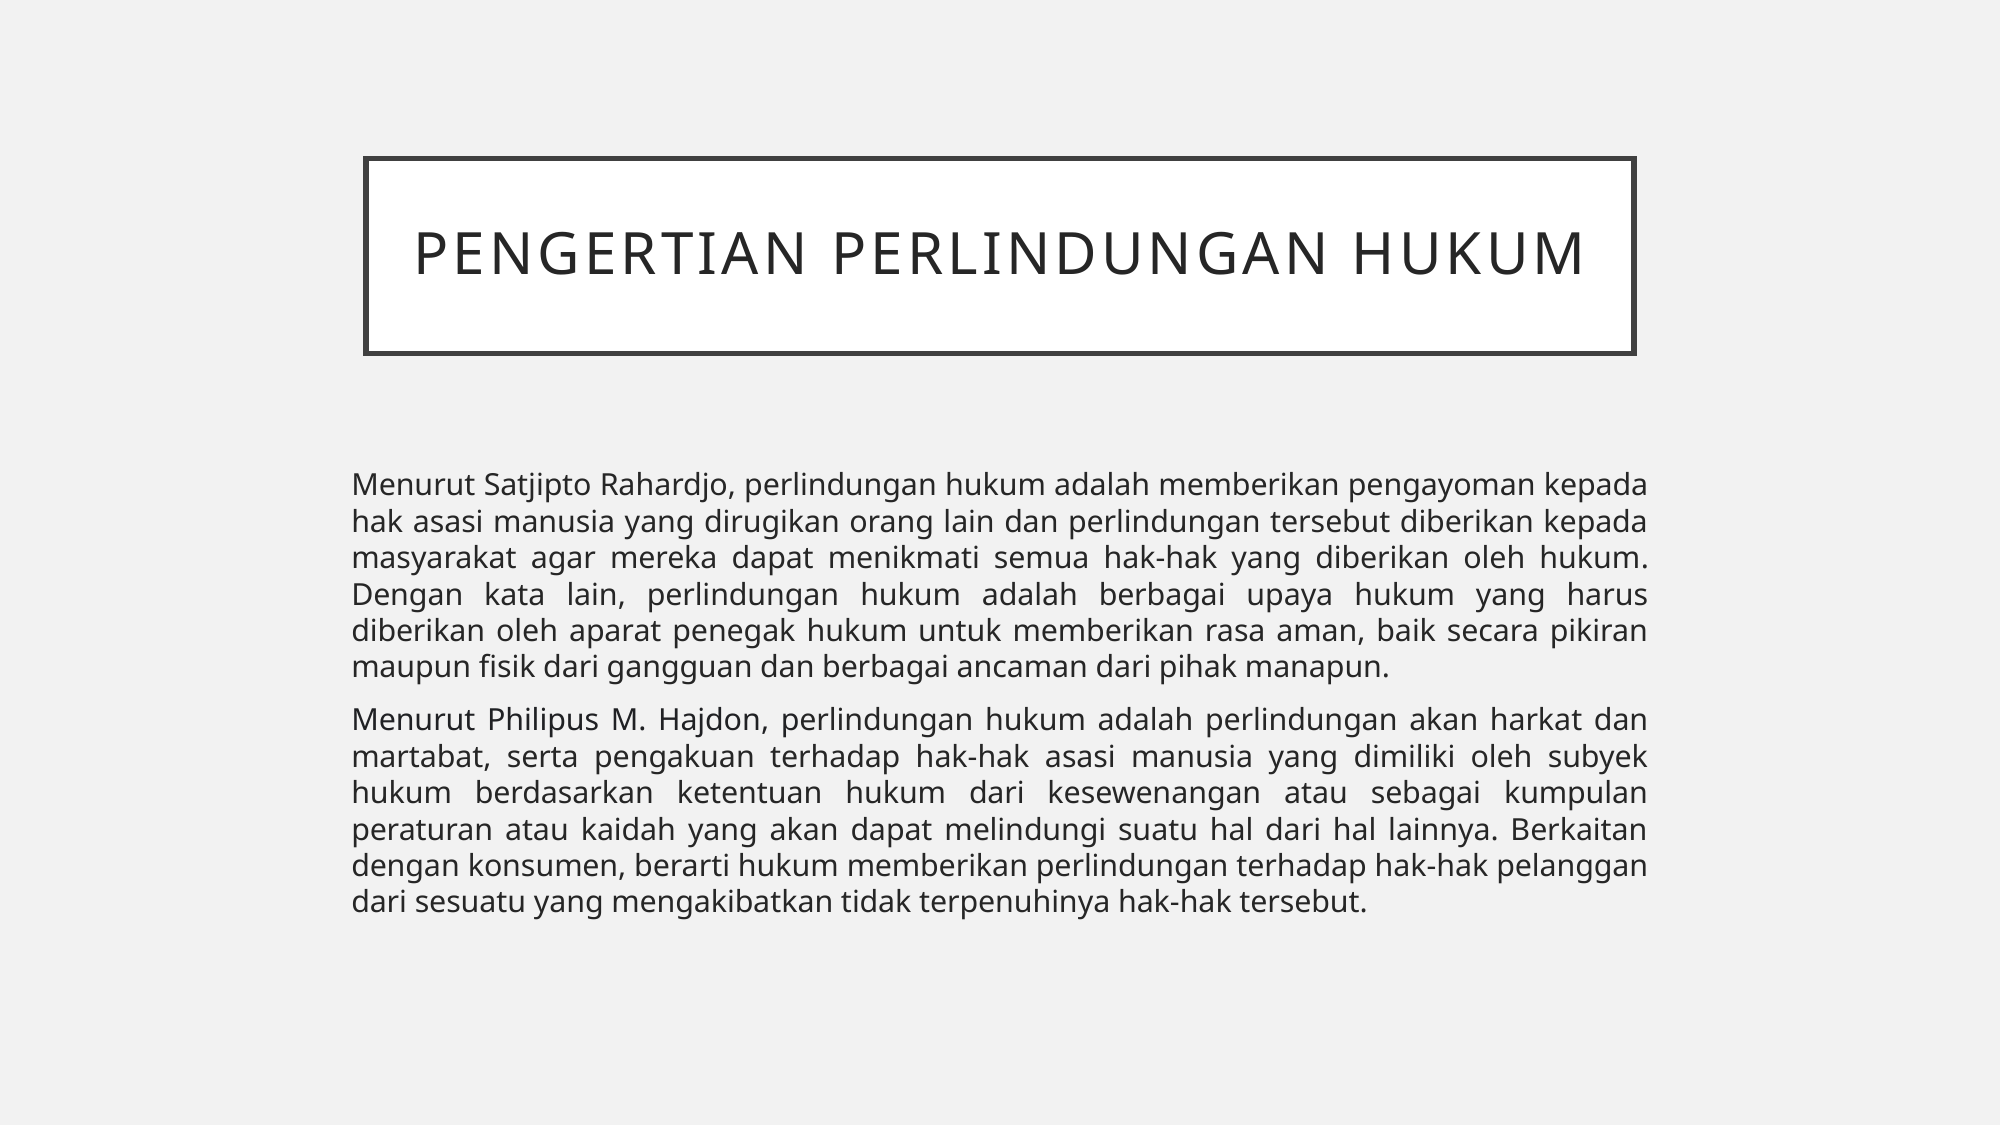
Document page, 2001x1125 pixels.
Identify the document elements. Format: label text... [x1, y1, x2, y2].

title Pengertian perlindungan hukum [363, 156, 1637, 356]
list Menurut Satjipto Rahardjo, perlindungan hukum adalah memberikan pengayoman kepada hak asasi manusia yang dirugikan orang lain dan perlindungan tersebut diberikan kepada masyarakat agar mereka dapat menikmati semua hak-hak yang diberikan oleh hukum. Dengan kata lain, perlindungan hukum adalah berbagai upaya hukum yang harus diberikan oleh aparat penegak hukum untuk memberikan rasa aman, baik secara pikiran maupun fisik dari gangguan dan berbagai ancaman dari pihak manapun. Menurut Philipus M. Hajdon, perlindungan hukum adalah perlindungan akan harkat dan martabat, serta pengakuan terhadap hak-hak asasi manusia yang dimiliki oleh subyek hukum berdasarkan ketentuan hukum dari kesewenangan atau sebagai kumpulan peraturan atau kaidah yang akan dapat melindungi suatu hal dari hal lainnya. Berkaitan dengan konsumen, berarti hukum memberikan perlindungan terhadap hak-hak pelanggan dari sesuatu yang mengakibatkan tidak terpenuhinya hak-hak tersebut. [336, 457, 1664, 967]
